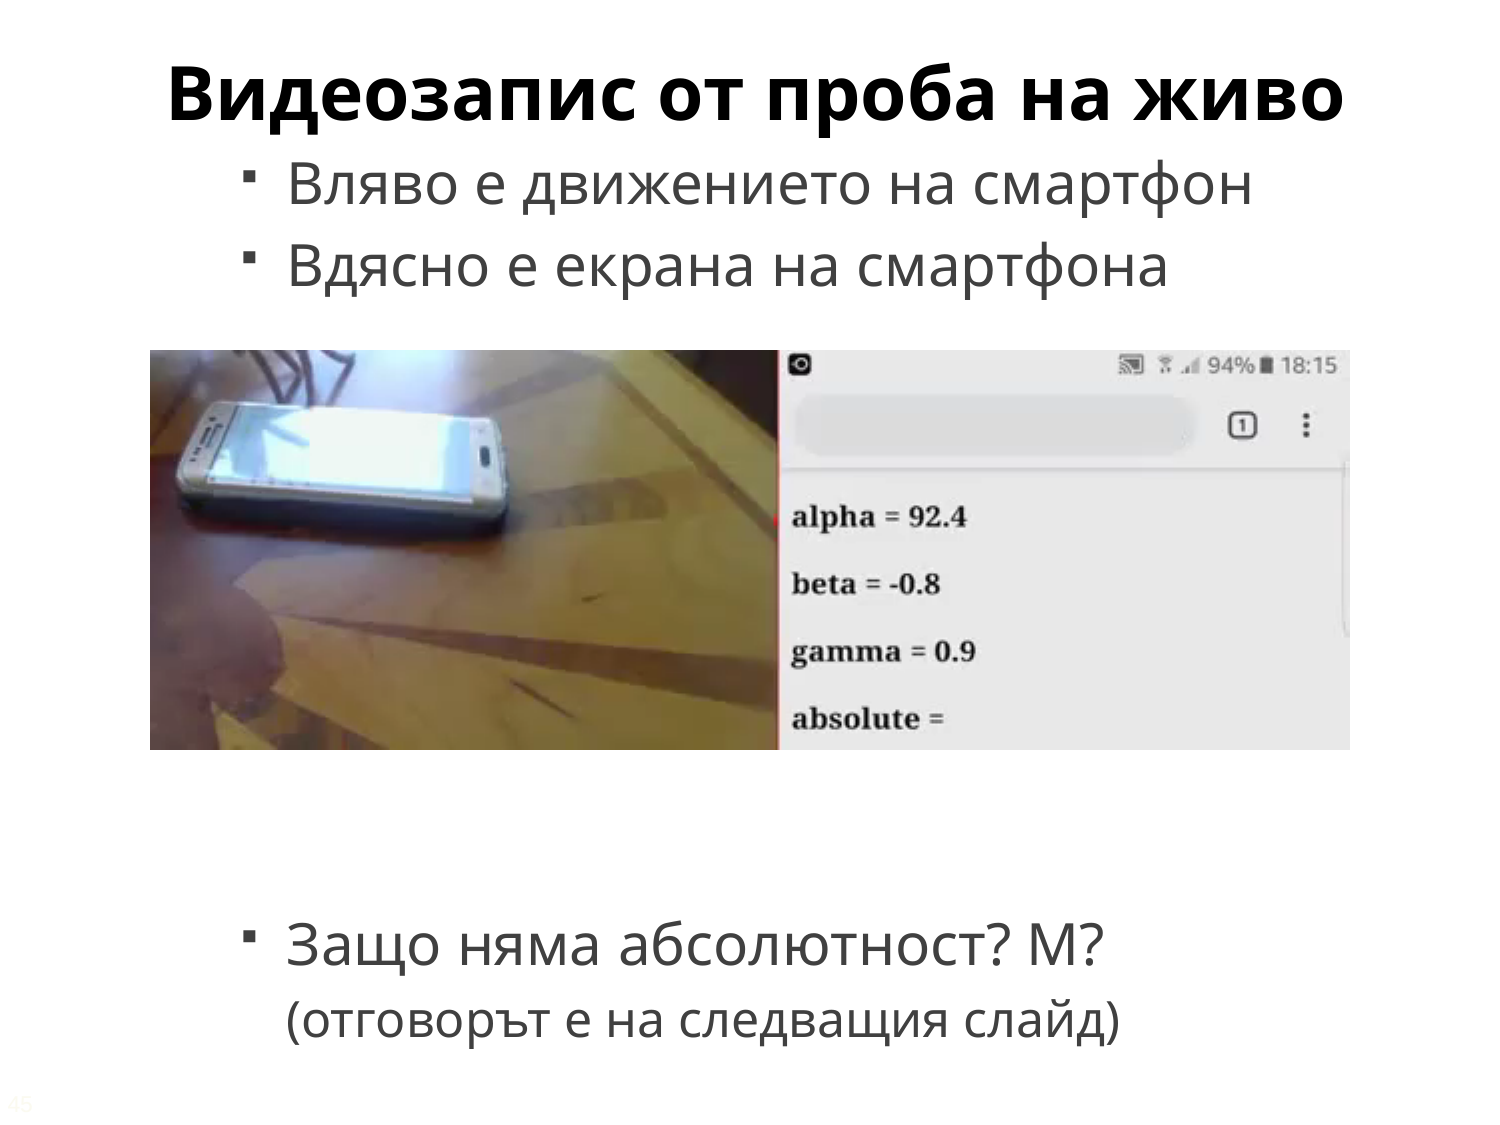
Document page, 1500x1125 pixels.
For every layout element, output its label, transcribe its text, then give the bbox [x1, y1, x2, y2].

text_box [149, 349, 1351, 751]
list Видеозапис от проба на живо Вляво е движението на смартфон Вдясно е екрана на смартфона Защо няма абсолютност? М? (отговорът е на следващия слайд) [150, 37, 1488, 1113]
